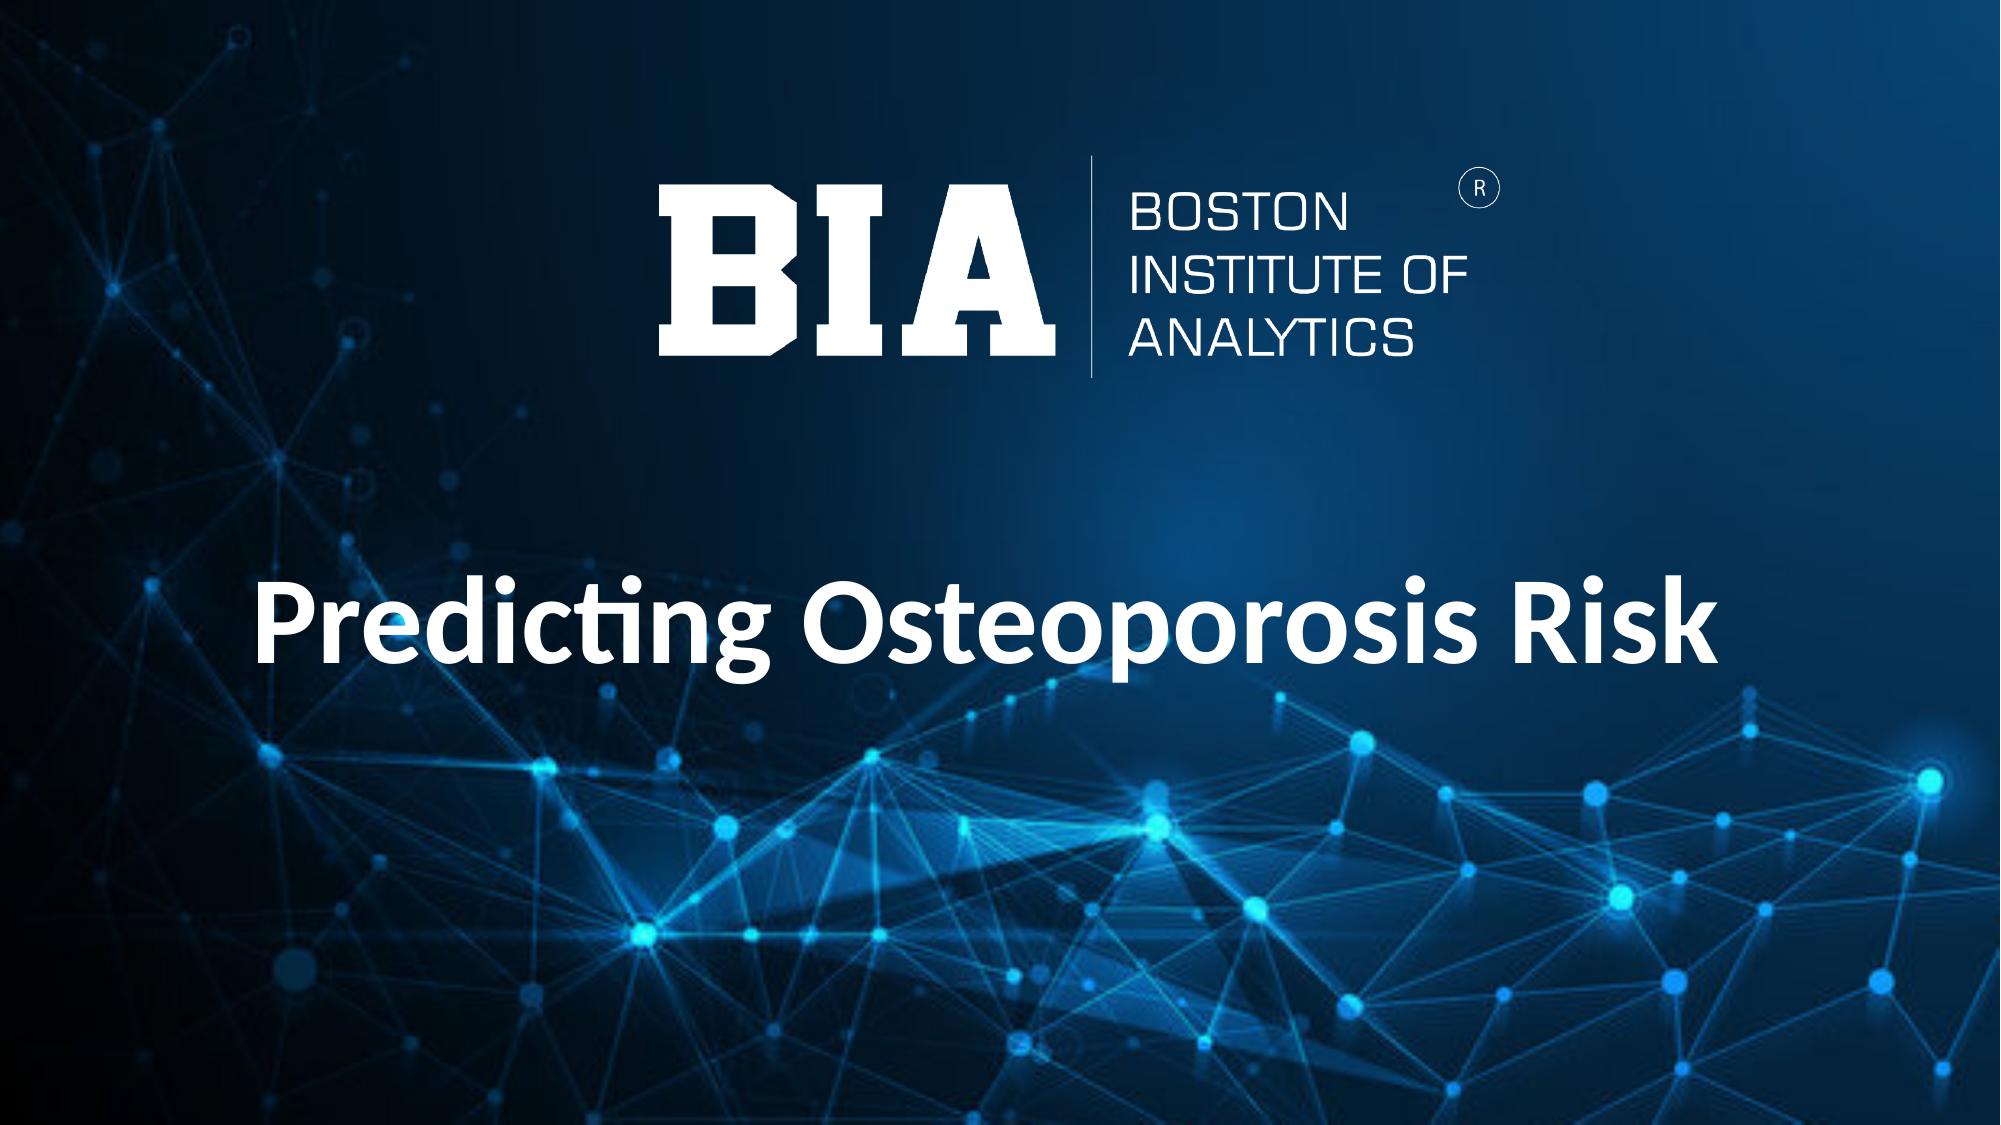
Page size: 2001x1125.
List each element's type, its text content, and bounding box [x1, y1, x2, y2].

text_box Predicting Osteoporosis Risk [114, 484, 1885, 742]
picture [0, 0, 2000, 1125]
